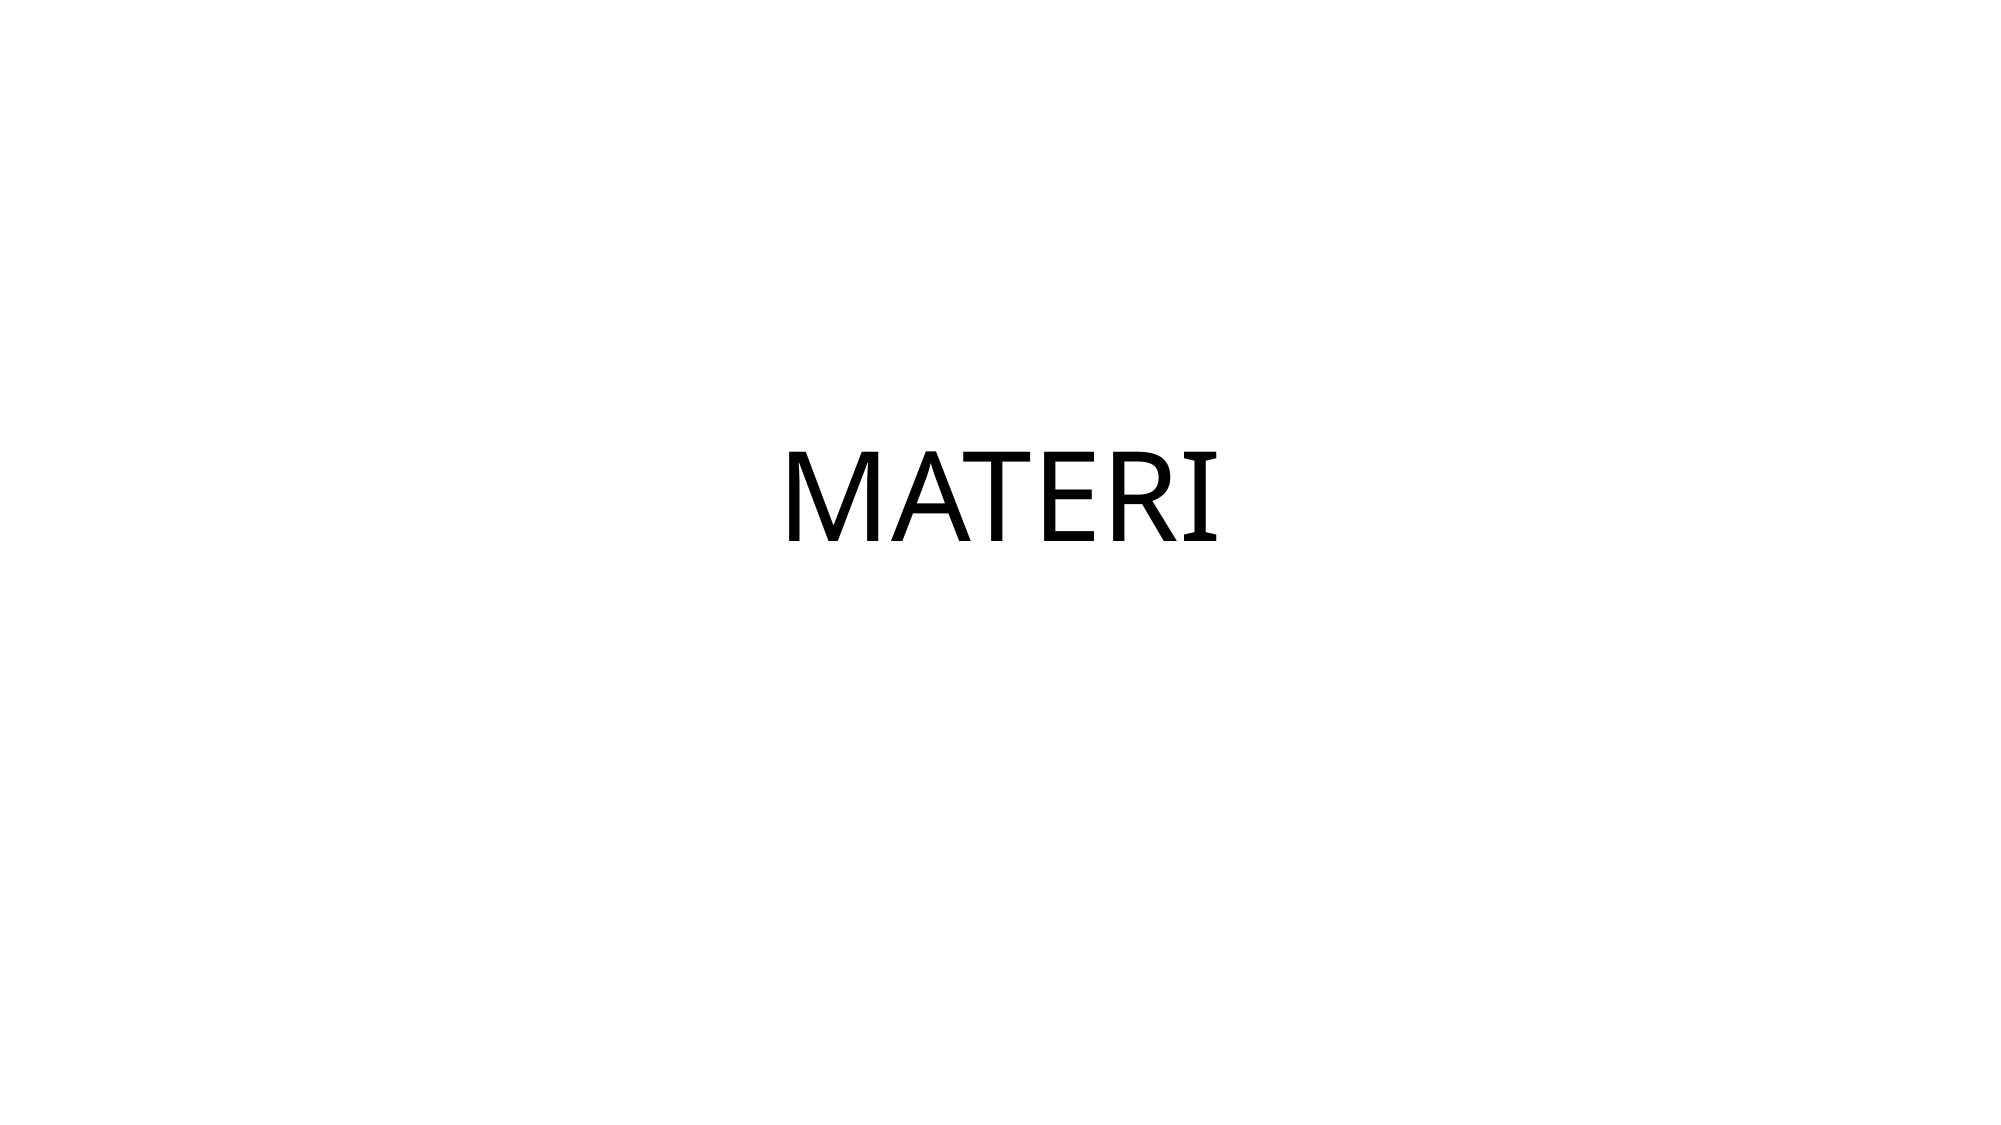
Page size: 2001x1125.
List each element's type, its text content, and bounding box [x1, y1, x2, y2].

title MATERI [249, 184, 1750, 576]
